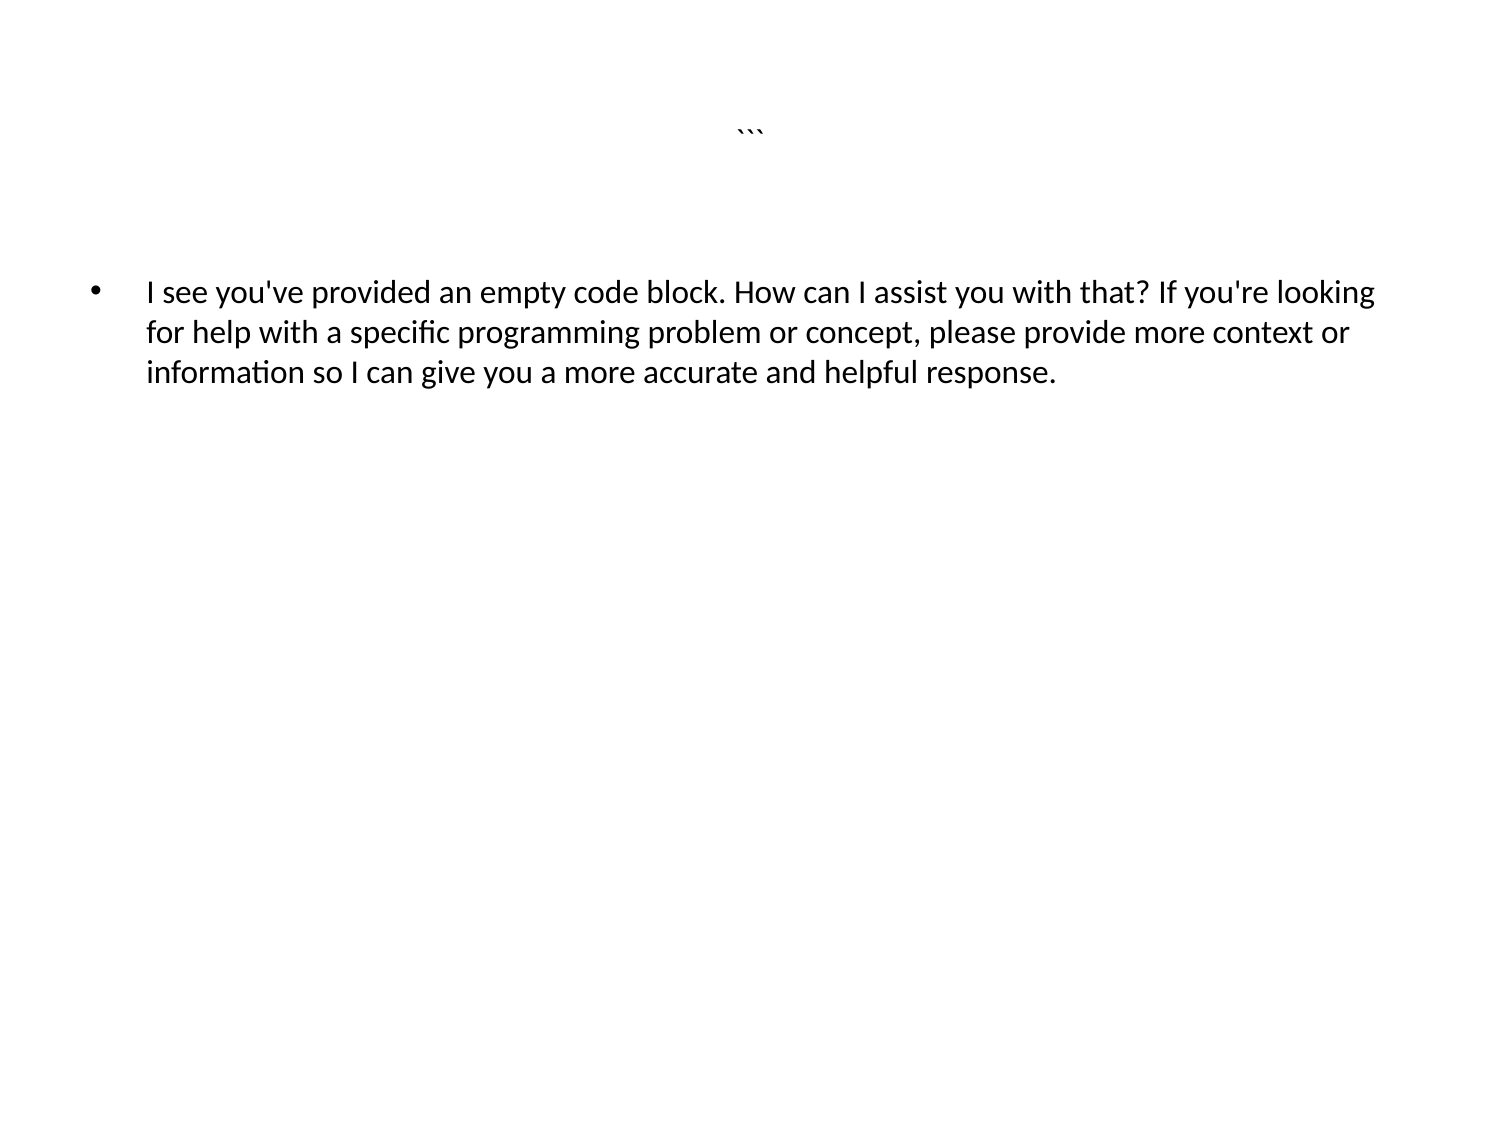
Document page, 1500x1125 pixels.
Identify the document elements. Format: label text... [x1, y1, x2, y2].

title ``` [75, 45, 1425, 233]
list I see you've provided an empty code block. How can I assist you with that? If you're looking for help with a specific programming problem or concept, please provide more context or information so I can give you a more accurate and helpful response. [75, 262, 1425, 1005]
